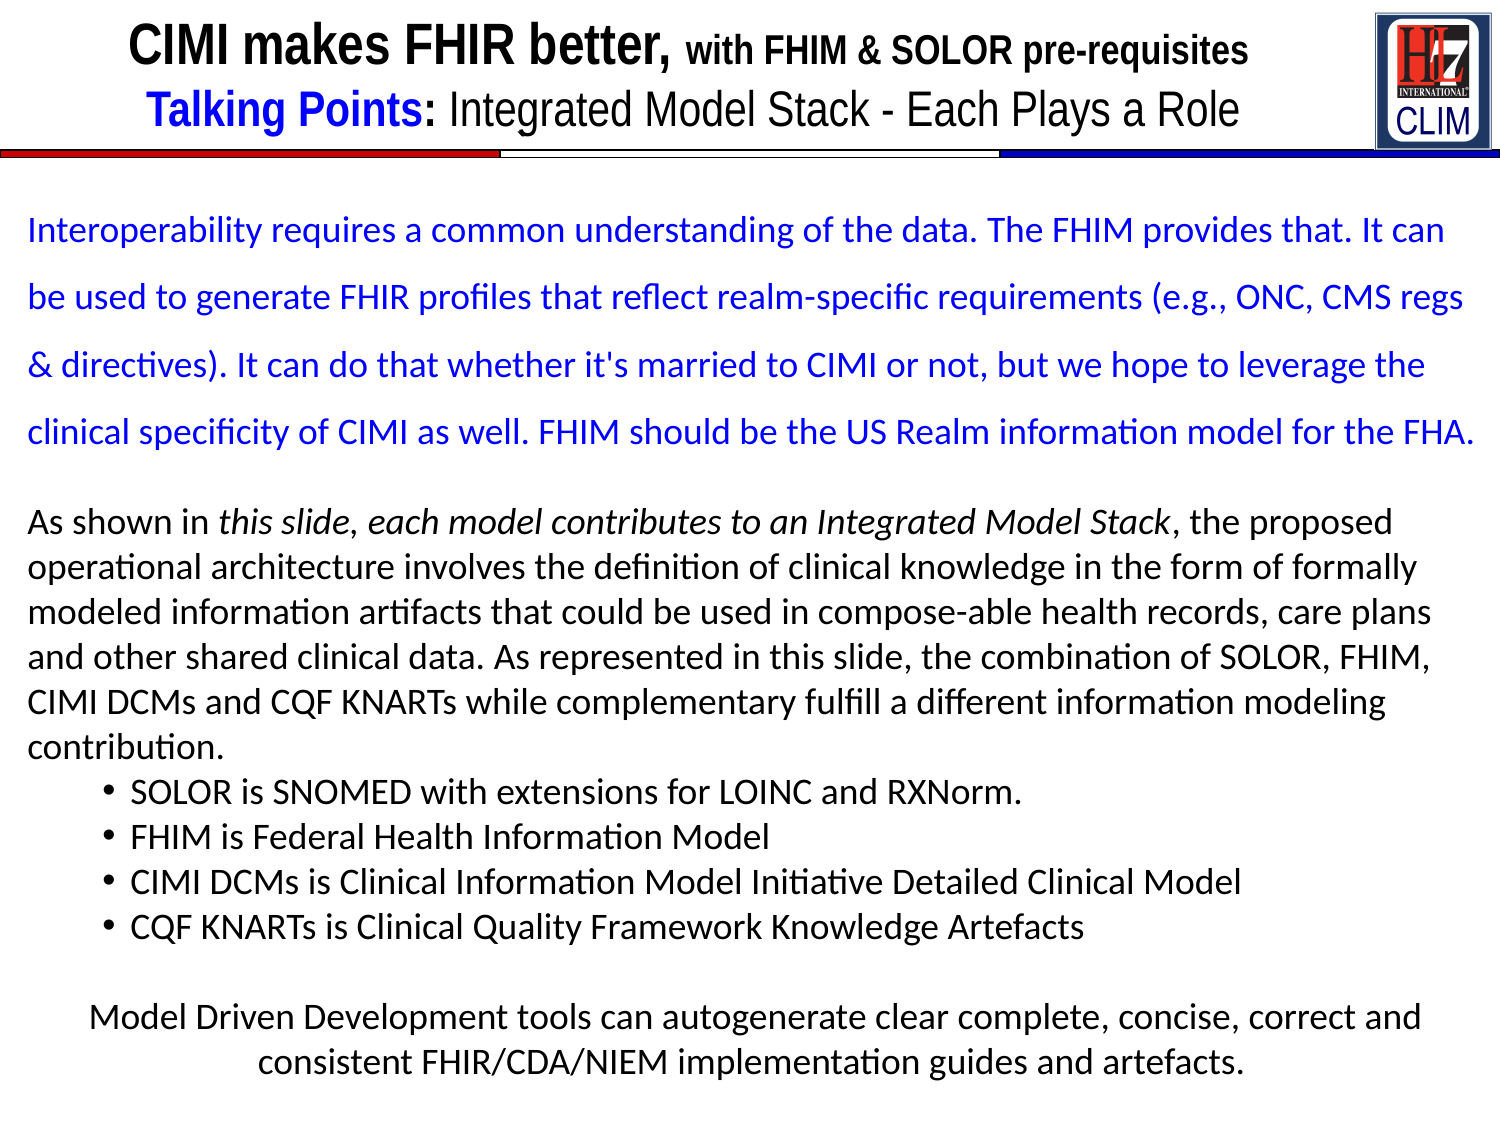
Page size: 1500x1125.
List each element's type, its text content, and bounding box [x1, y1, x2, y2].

text_box ` [500, 112, 900, 173]
picture [1374, 12, 1492, 150]
title CIMI makes FHIR better, with FHIM & SOLOR pre-requisites Talking Points: Integrated Model Stack - Each Plays a Role [0, 0, 1388, 143]
text_box Interoperability requires a common understanding of the data. The FHIM provides that. It can be used to generate FHIR profiles that reflect realm-specific requirements (e.g., ONC, CMS regs & directives). It can do that whether it's married to CIMI or not, but we hope to leverage the clinical specificity of CIMI as well. FHIM should be the US Realm information model for the FHA. As shown in this slide, each model contributes to an Integrated Model Stack, the proposed operational architecture involves the definition of clinical knowledge in the form of formally modeled information artifacts that could be used in compose-able health records, care plans and other shared clinical data. As represented in this slide, the combination of SOLOR, FHIM, CIMI DCMs and CQF KNARTs while complementary fulfill a different information modeling contribution. SOLOR is SNOMED with extensions for LOINC and RXNorm. FHIM is Federal Health Information Model CIMI DCMs is Clinical Information Model Initiative Detailed Clinical Model CQF KNARTs is Clinical Quality Framework Knowledge Artefacts Model Driven Development tools can autogenerate clear complete, concise, correct and consistent FHIR/CDA/NIEM implementation guides and artefacts. [12, 174, 1500, 1090]
